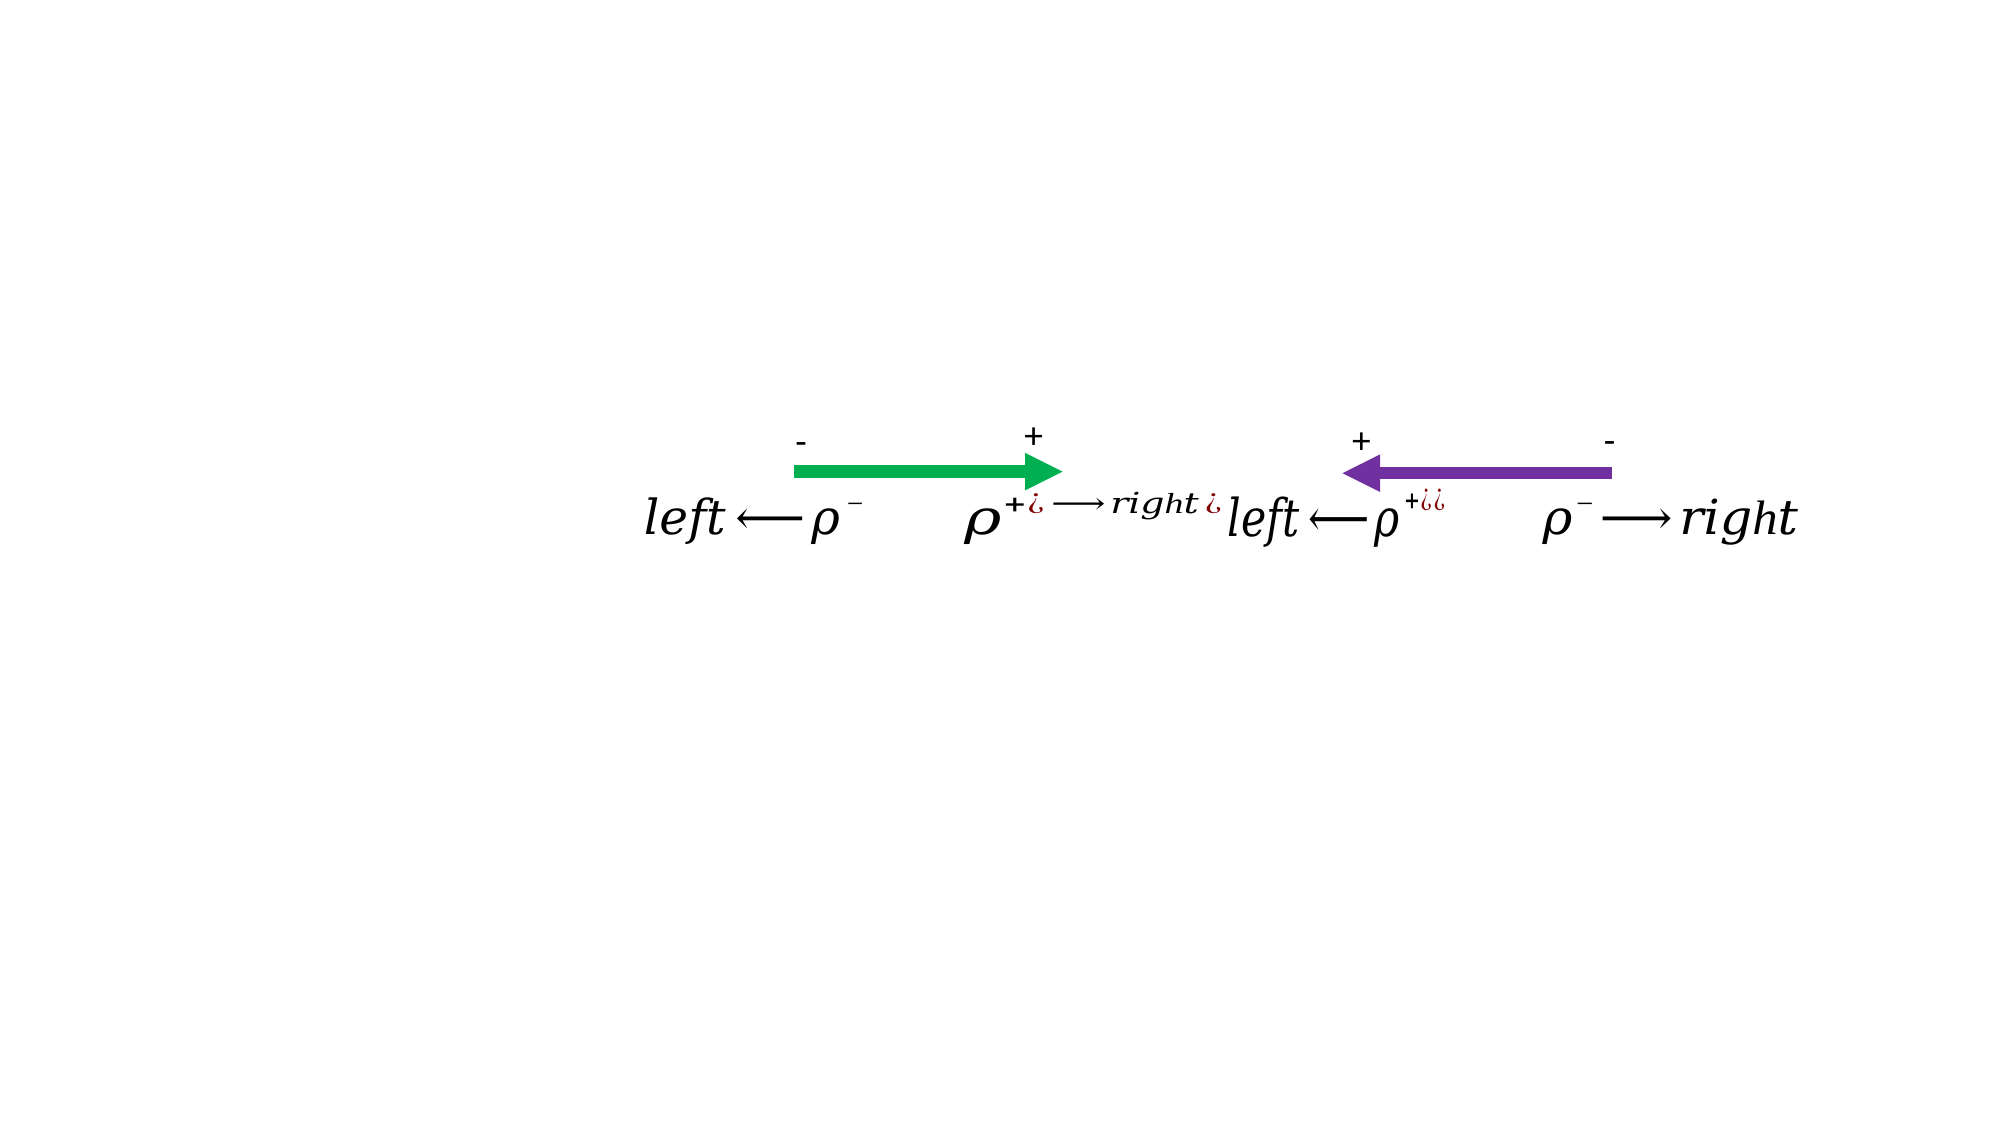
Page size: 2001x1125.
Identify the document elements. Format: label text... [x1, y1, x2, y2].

text_box + [1337, 409, 1383, 469]
text_box + [1009, 403, 1055, 464]
text_box - [1588, 409, 1635, 469]
text_box - [780, 409, 826, 470]
